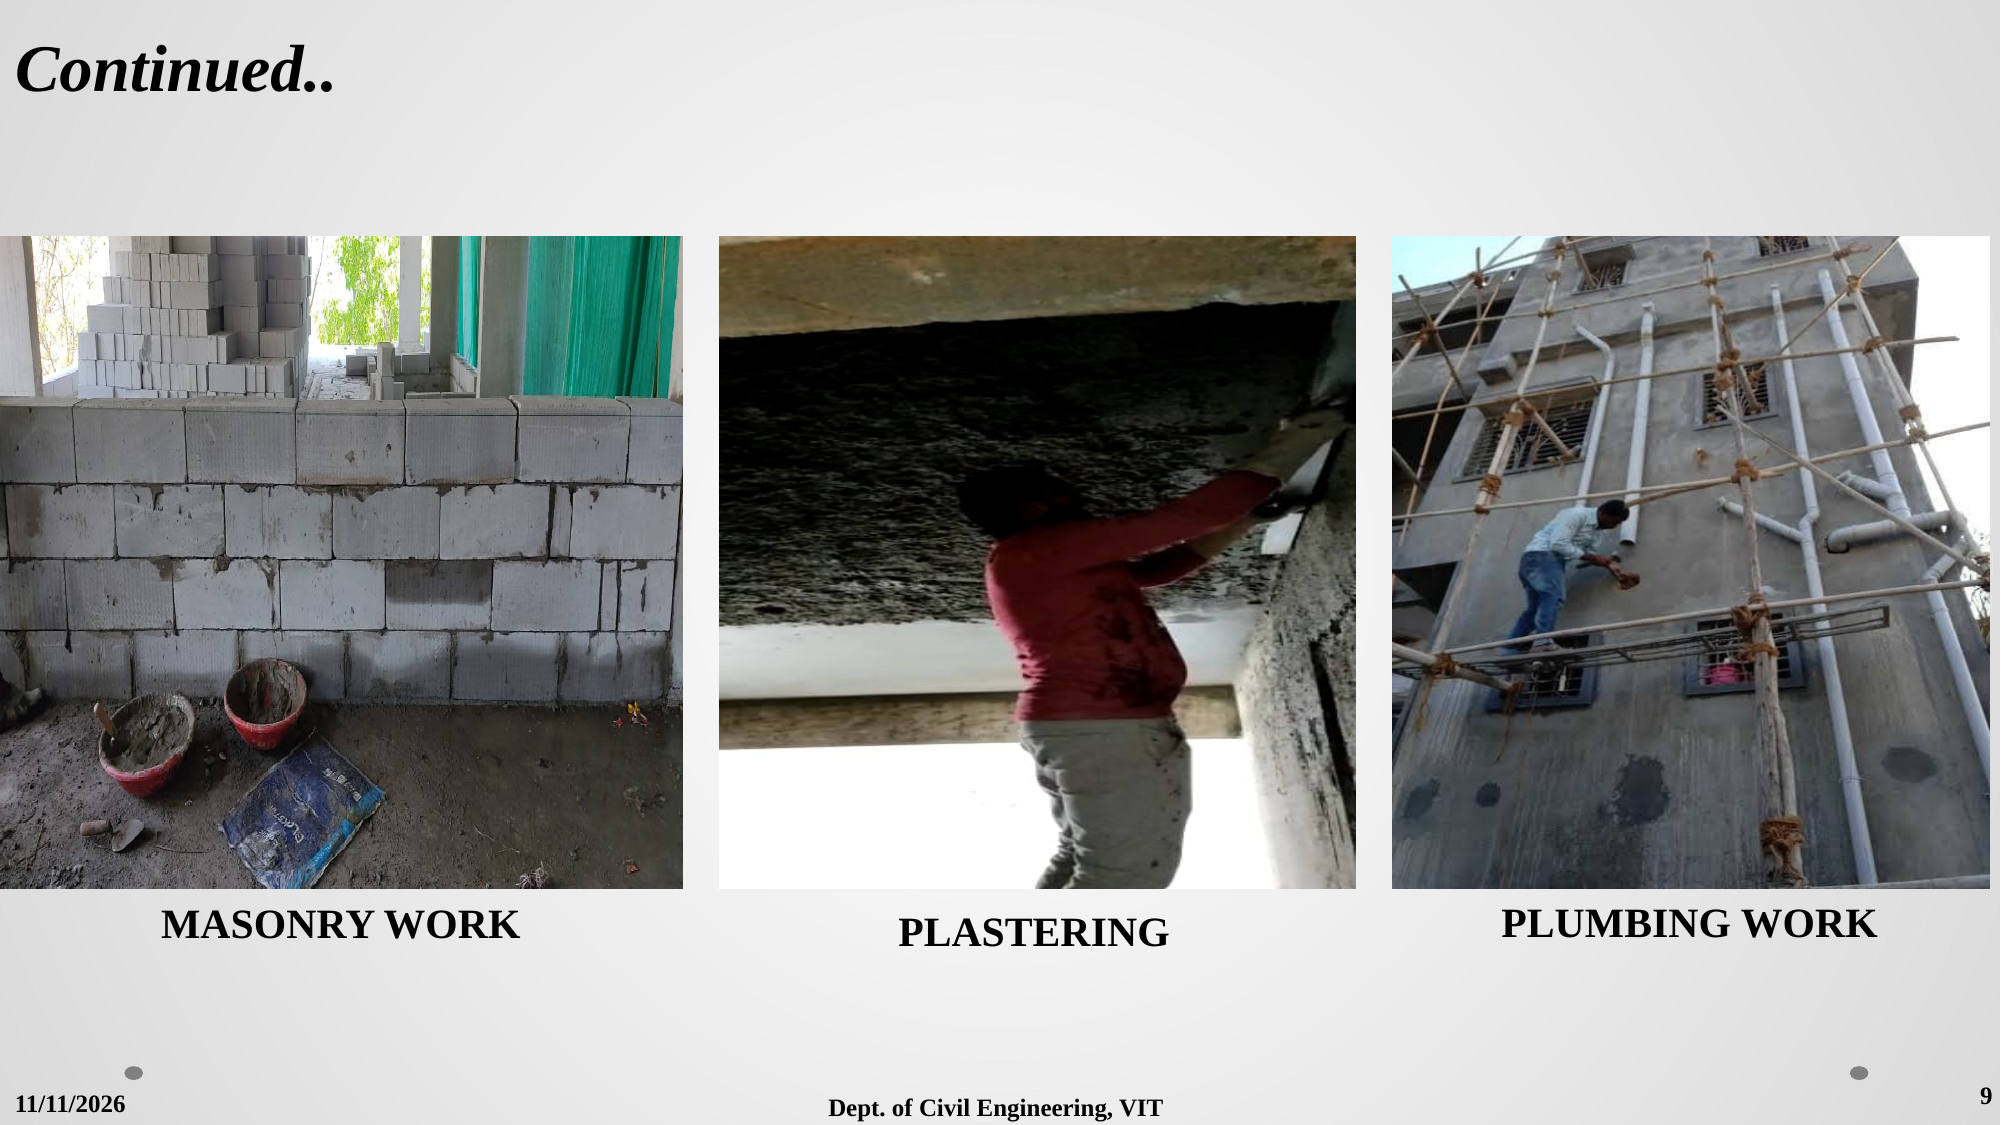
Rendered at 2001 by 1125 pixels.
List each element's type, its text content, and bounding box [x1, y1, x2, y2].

footer Dept. of Civil Engineering, VIT [238, 1087, 1877, 1125]
slide_number 9 [1877, 1065, 2000, 1125]
picture [0, 236, 683, 889]
text_box 26-05-2022 [0, 1079, 238, 1125]
slide_number PLUMBING WORK [1392, 896, 1990, 951]
title Continued.. [0, 0, 2000, 112]
text_box PLASTERING [721, 897, 1358, 963]
picture [719, 236, 1356, 889]
text_box MASONRY WORK [0, 896, 682, 955]
picture [1392, 236, 1991, 889]
